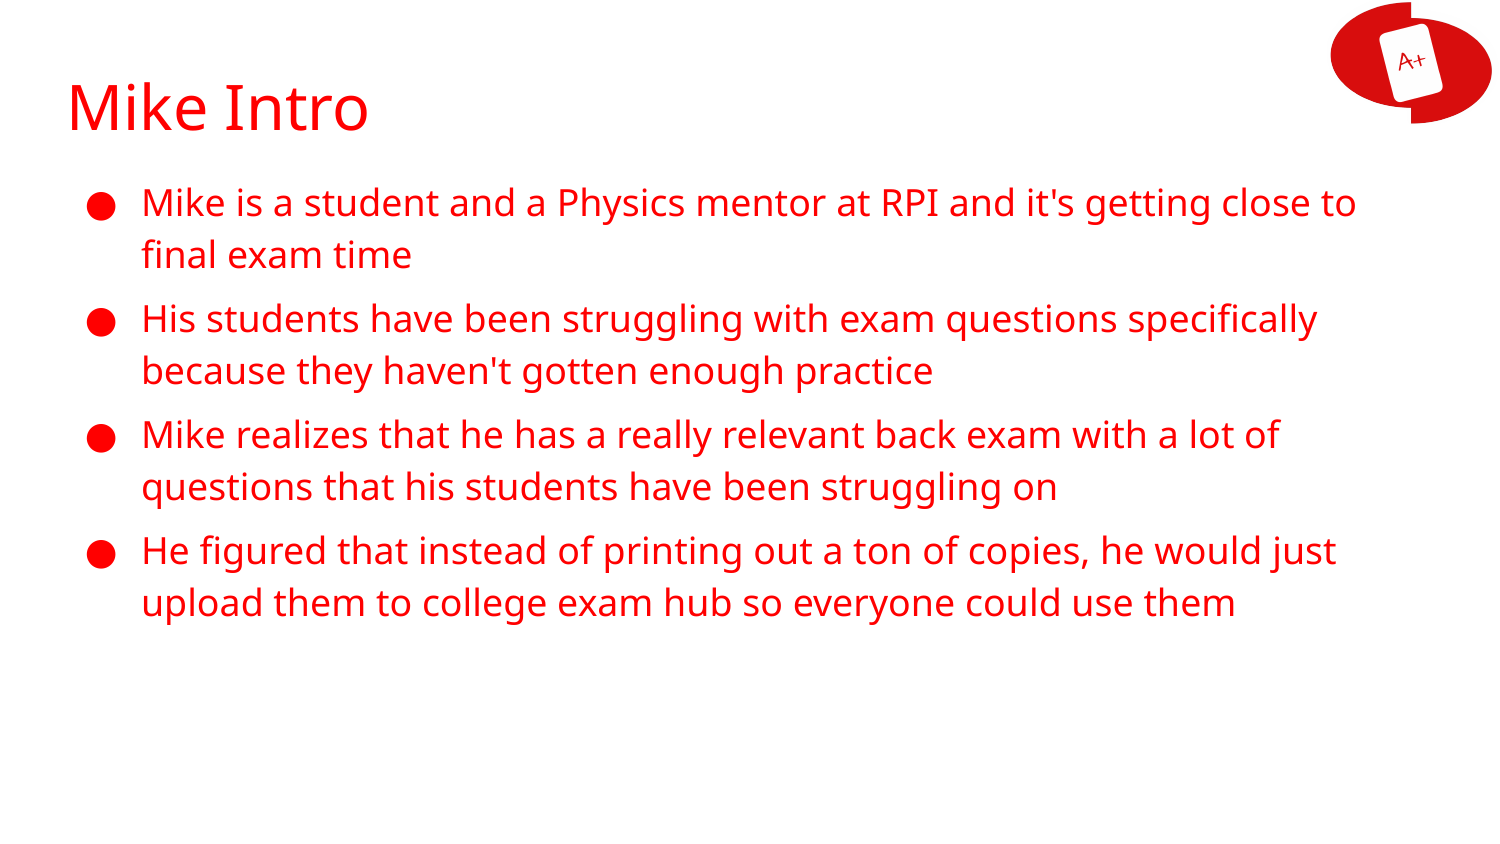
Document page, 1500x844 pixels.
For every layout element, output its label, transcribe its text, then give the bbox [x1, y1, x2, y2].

title Mike Intro [51, 52, 1449, 147]
picture [1326, 0, 1500, 129]
list Mike is a student and a Physics mentor at RPI and it's getting close to final exam time His students have been struggling with exam questions specifically because they haven't gotten enough practice Mike realizes that he has a really relevant back exam with a lot of questions that his students have been struggling on He figured that instead of printing out a ton of copies, he would just upload them to college exam hub so everyone could use them [51, 157, 1449, 718]
